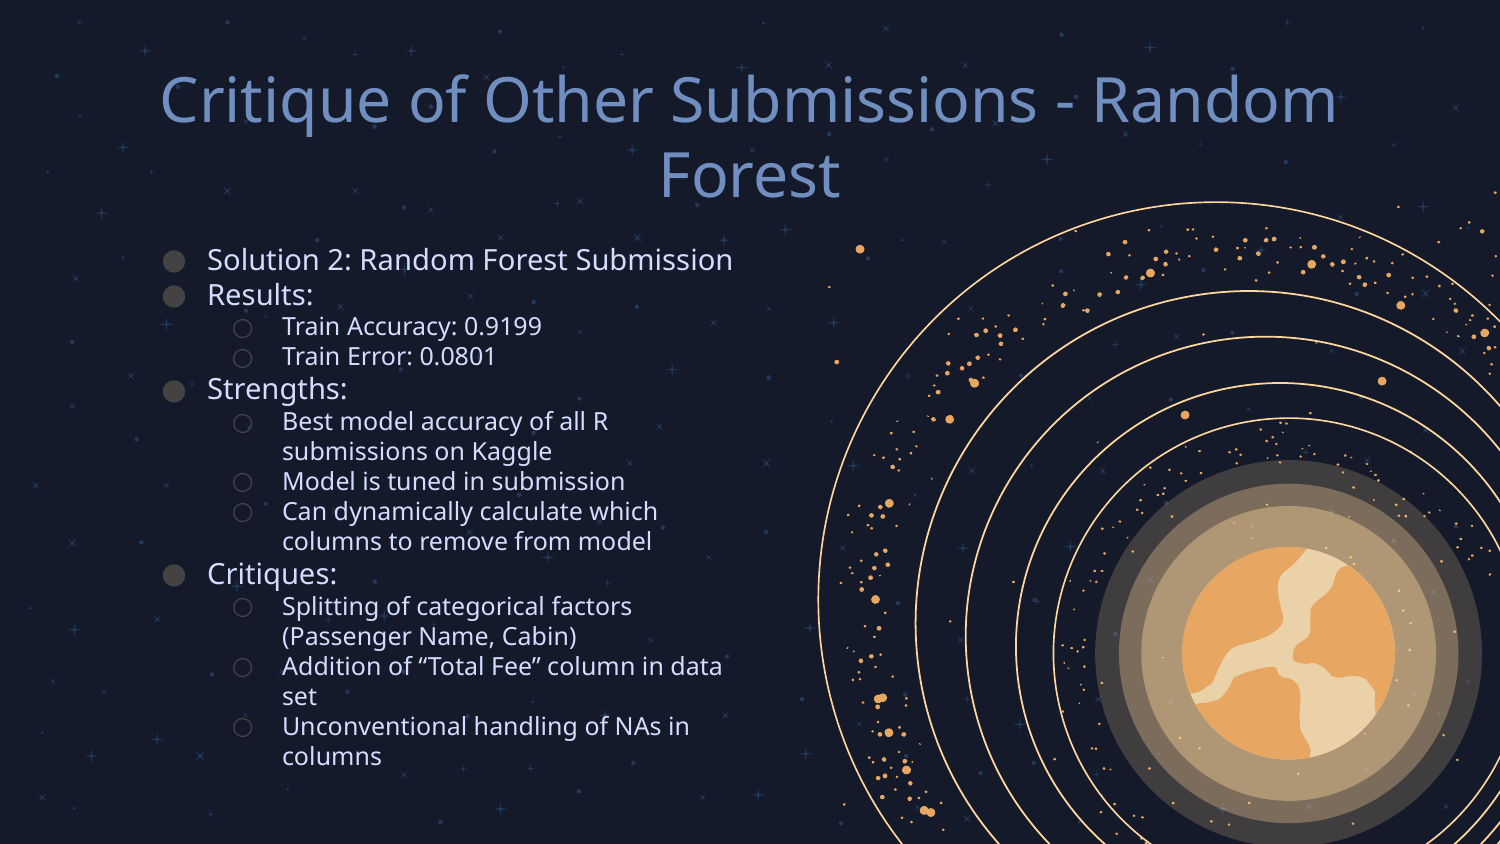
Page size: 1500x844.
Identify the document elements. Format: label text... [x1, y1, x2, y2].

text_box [444, 0, 1500, 844]
title Critique of Other Submissions - Random Forest [116, 88, 439, 183]
list Solution 2: Random Forest Submission Results: Train Accuracy: 0.9199 Train Error: 0.0801 Strengths: Best model accuracy of all R submissions on Kaggle Model is tuned in submission Can dynamically calculate which columns to remove from model Critiques: Splitting of categorical factors (Passenger Name, Cabin) Addition of “Total Fee” column in data set Unconventional handling of NAs in columns [116, 225, 439, 618]
